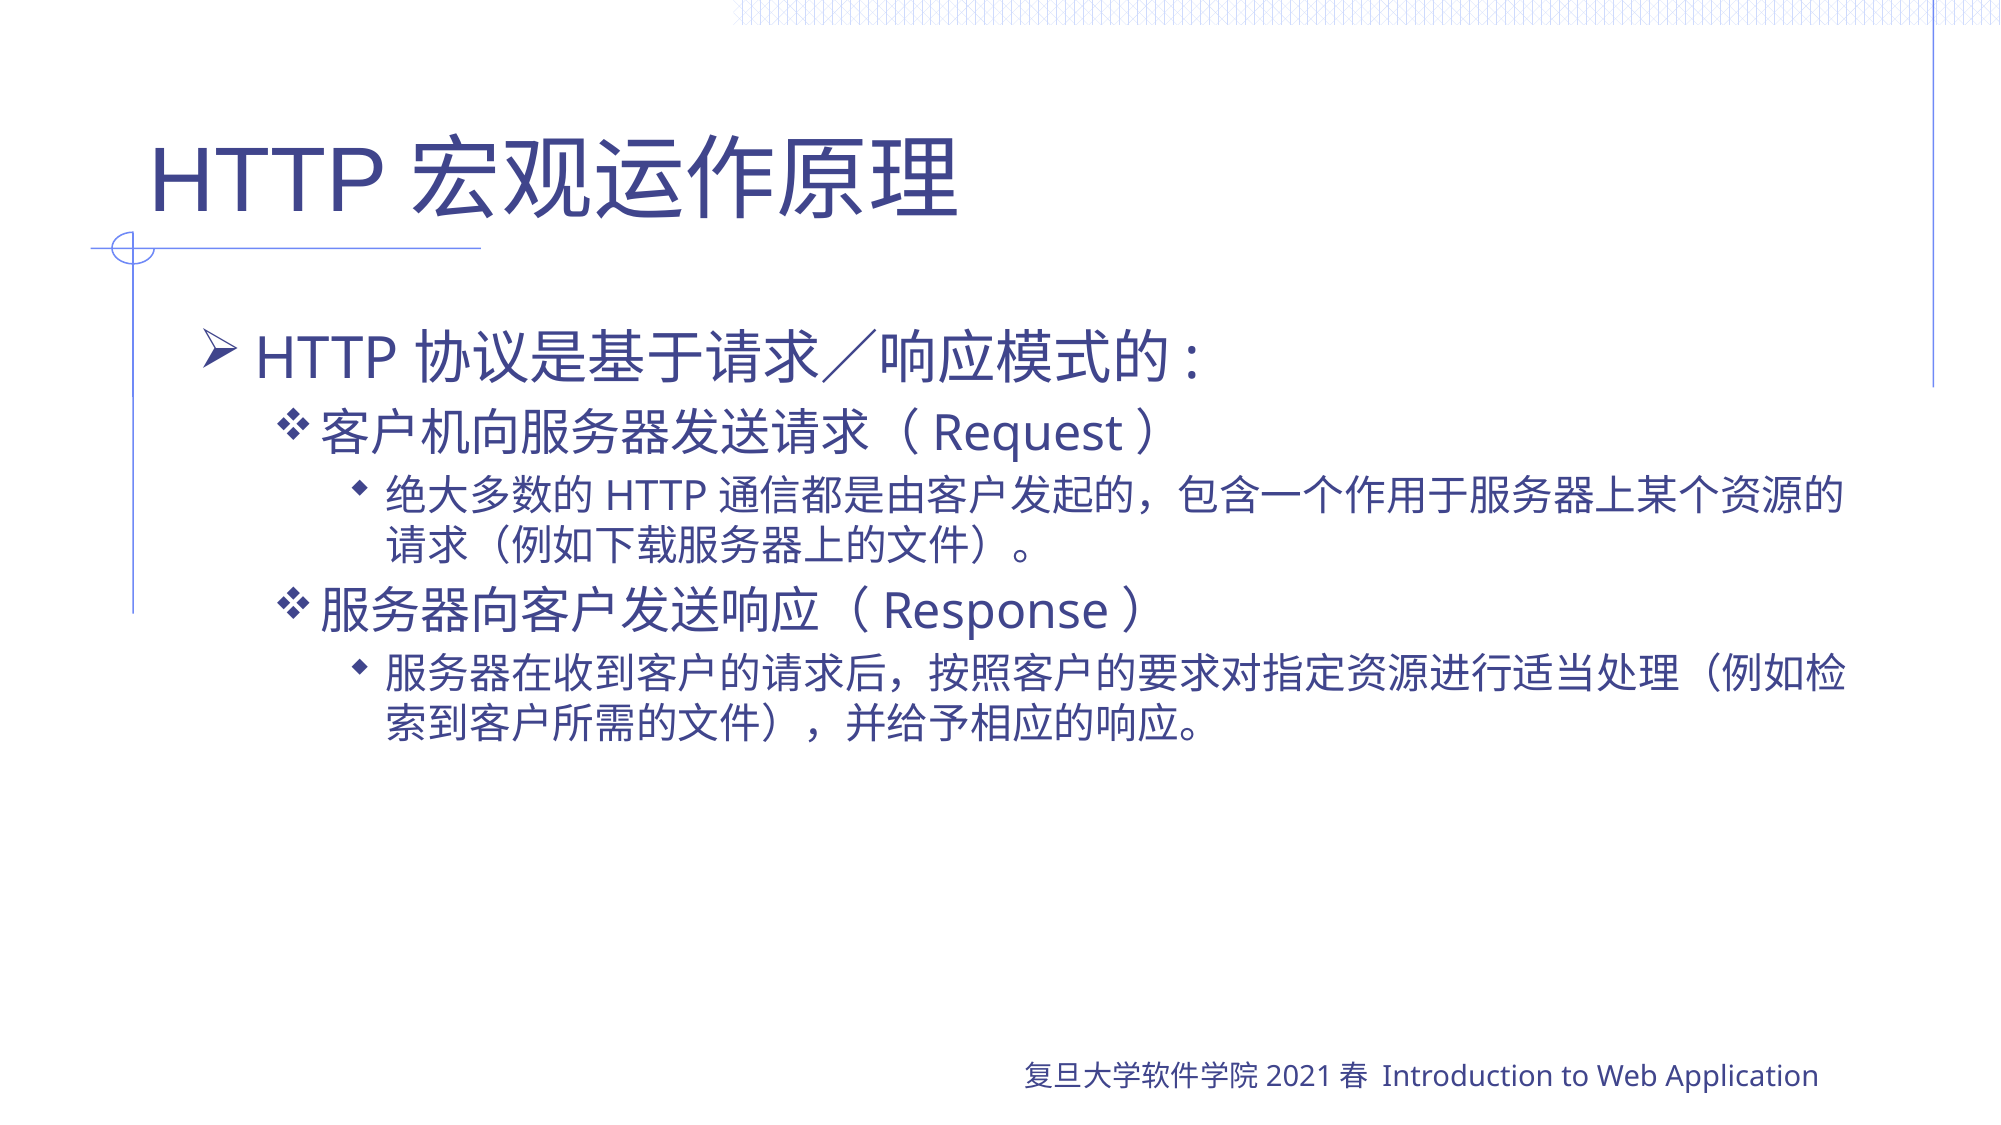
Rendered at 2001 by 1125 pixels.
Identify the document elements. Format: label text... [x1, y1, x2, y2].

list HTTP协议是基于请求／响应模式的: 客户机向服务器发送请求（Request） 绝大多数的HTTP通信都是由客户发起的，包含一个作用于服务器上某个资源的请求（例如下载服务器上的文件）。 服务器向客户发送响应（Response） 服务器在收到客户的请求后，按照客户的要求对指定资源进行适当处理（例如检索到客户所需的文件），并给予相应的响应。 [183, 312, 1884, 988]
title HTTP宏观运作原理 [133, 50, 1834, 238]
